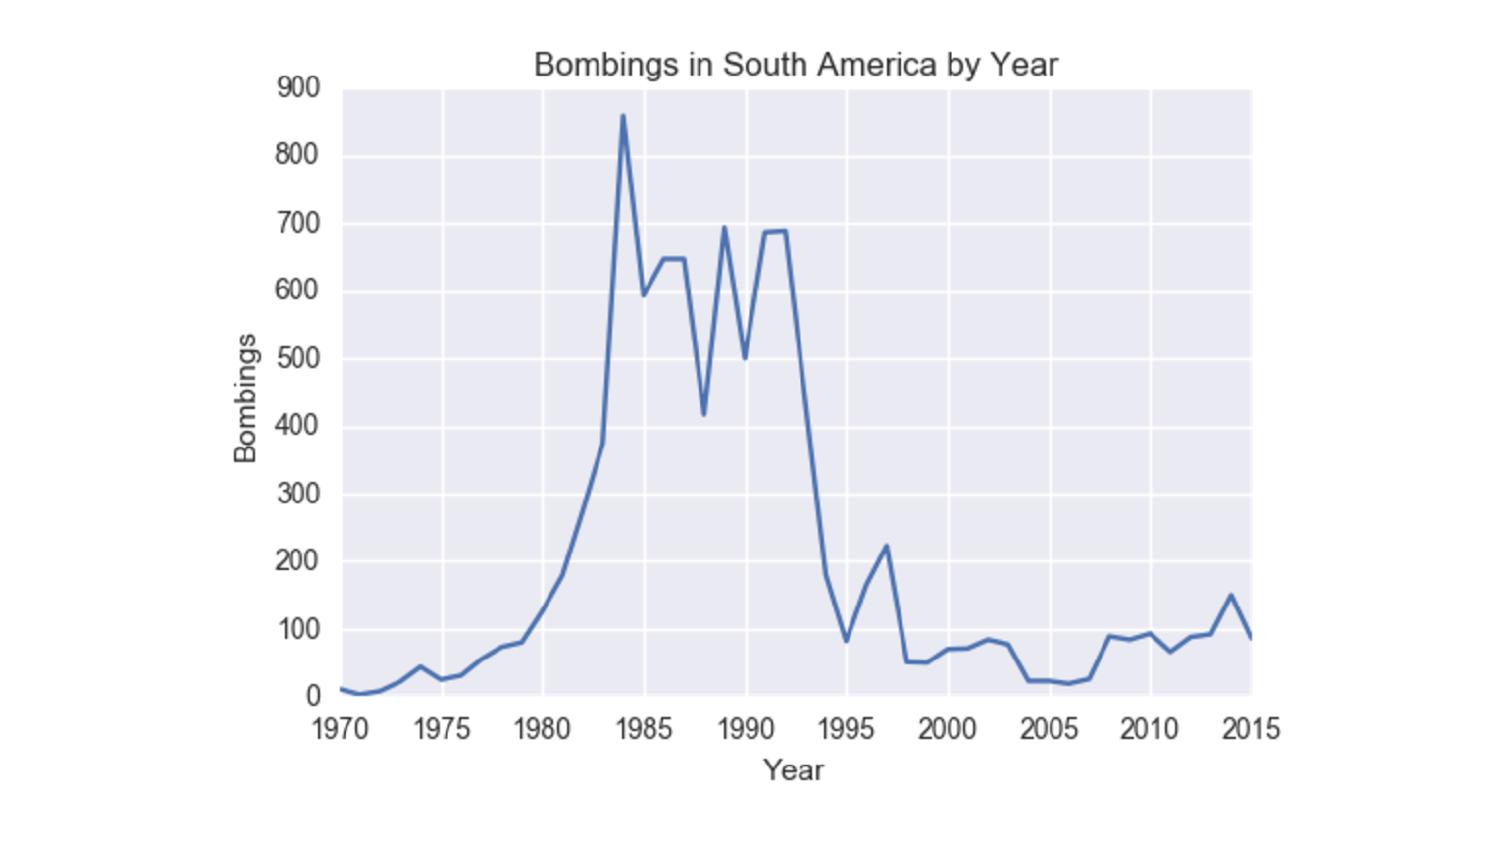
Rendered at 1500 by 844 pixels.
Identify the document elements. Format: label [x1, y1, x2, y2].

picture [145, 24, 1355, 819]
